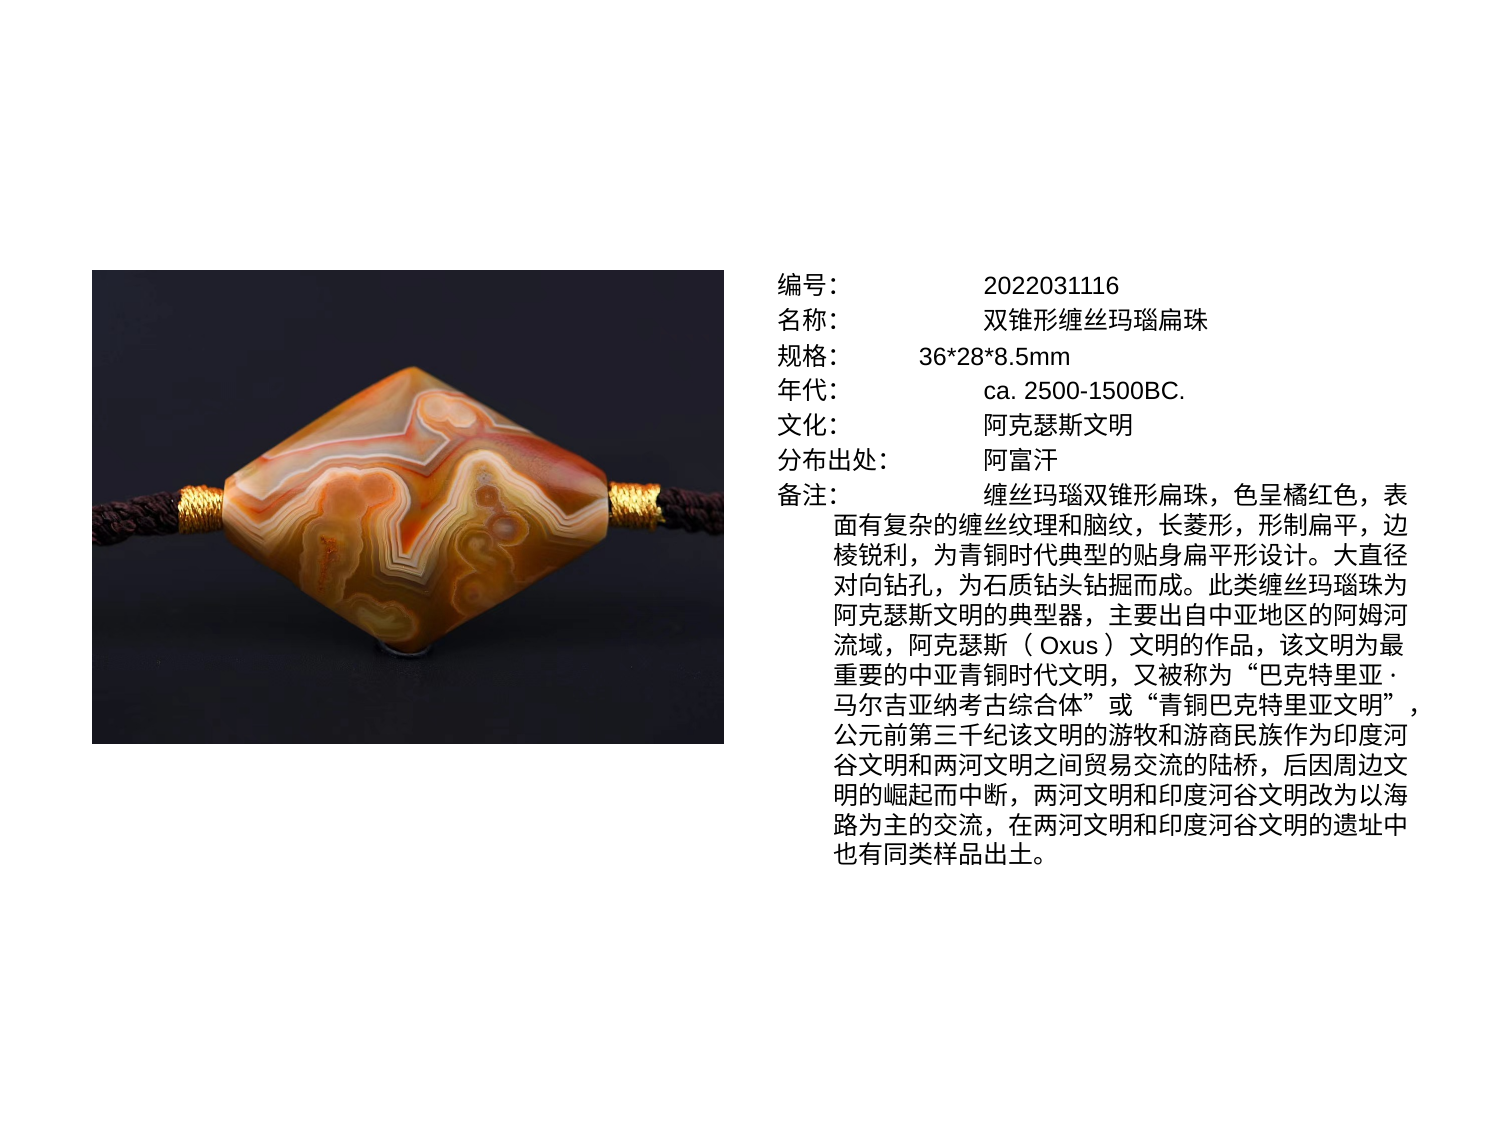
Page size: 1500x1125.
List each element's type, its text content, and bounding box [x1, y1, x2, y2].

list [92, 270, 724, 744]
list 编号： 2022031116 名称： 双锥形缠丝玛瑙扁珠 规格： 36*28*8.5mm 年代： ca. 2500-1500BC. 文化： 阿克瑟斯文明 分布出处： 阿富汗 备注： 缠丝玛瑙双锥形扁珠，色呈橘红色，表面有复杂的缠丝纹理和脑纹，长菱形，形制扁平，边棱锐利，为青铜时代典型的贴身扁平形设计。大直径对向钻孔，为石质钻头钻掘而成。此类缠丝玛瑙珠为阿克瑟斯文明的典型器，主要出自中亚地区的阿姆河流域，阿克瑟斯（Oxus）文明的作品，该文明为最重要的中亚青铜时代文明，又被称为“巴克特里亚·马尔吉亚纳考古综合体”或“青铜巴克特里亚文明”，公元前第三千纪该文明的游牧和游商民族作为印度河谷文明和两河文明之间贸易交流的陆桥，后因周边文明的崛起而中断，两河文明和印度河谷文明改为以海路为主的交流，在两河文明和印度河谷文明的遗址中也有同类样品出土。 [762, 262, 1426, 1006]
